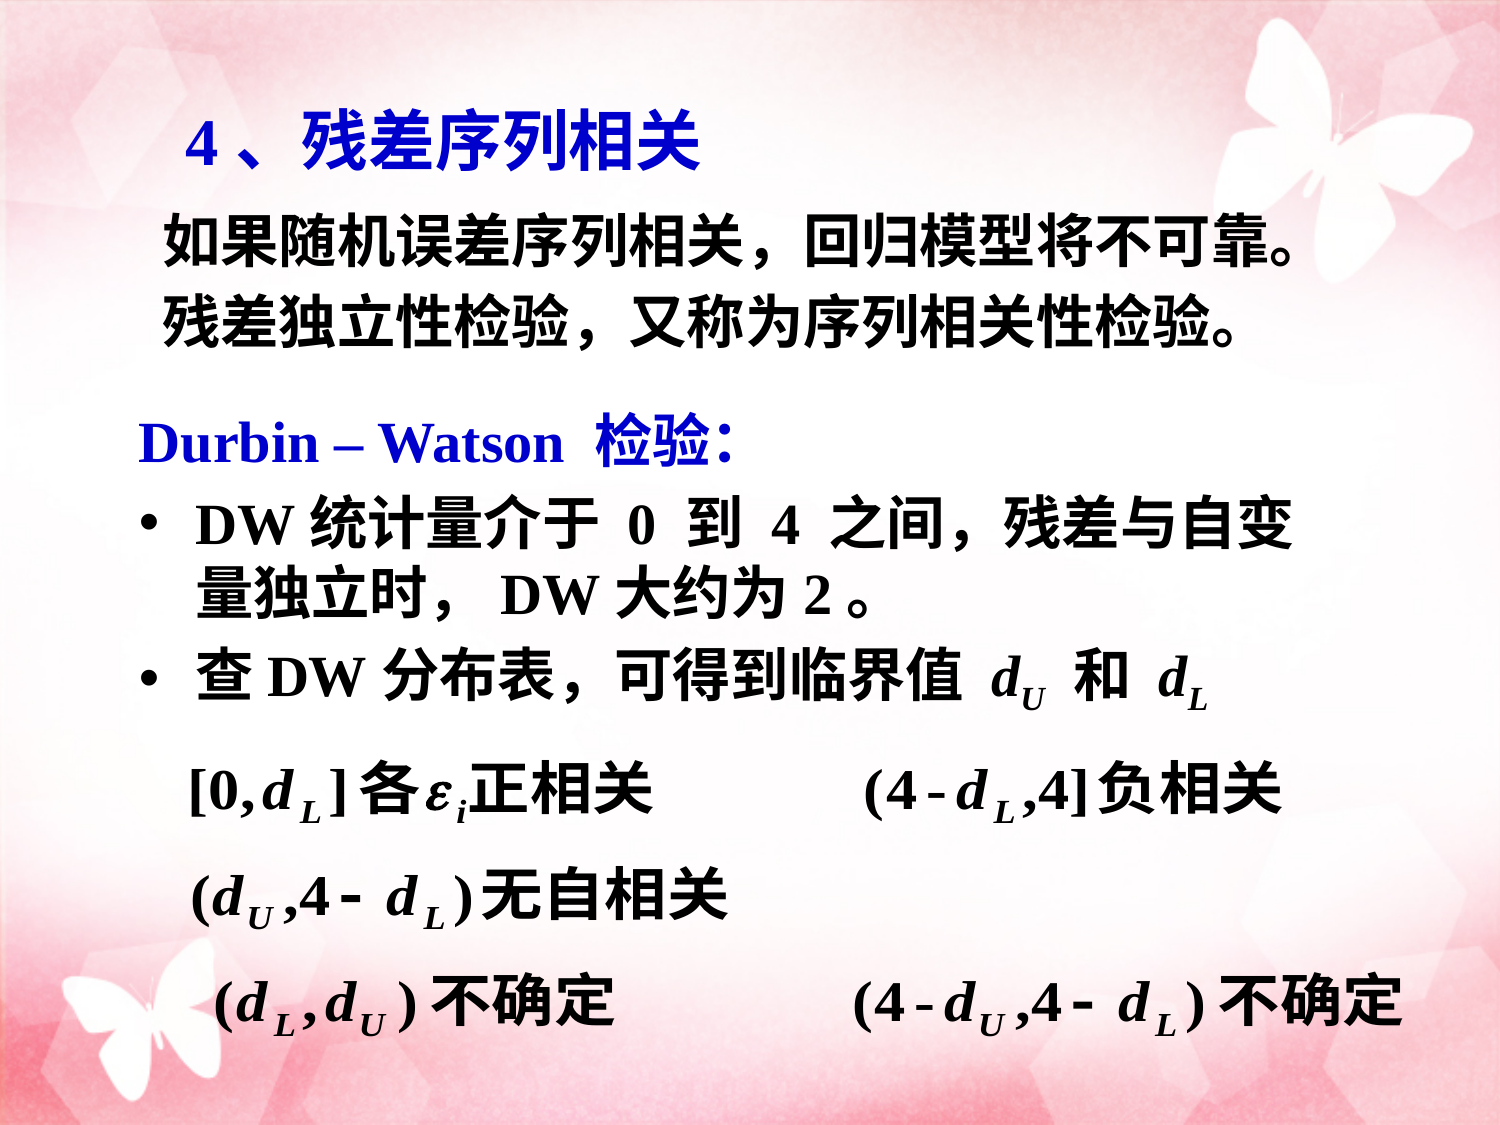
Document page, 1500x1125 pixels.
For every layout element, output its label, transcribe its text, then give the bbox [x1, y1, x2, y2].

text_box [182, 857, 745, 945]
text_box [844, 963, 1417, 1051]
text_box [206, 963, 629, 1051]
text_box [855, 751, 1299, 834]
text_box 如果随机误差序列相关，回归模型将不可靠。 残差独立性检验，又称为序列相关性检验。 [147, 196, 1457, 371]
picture [0, 0, 1500, 1125]
text_box Durbin – Watson 检验： DW统计量介于 0 到 4 之间，残差与自变量独立时，DW大约为2。 查DW分布表，可得到临界值 dU 和 dL [123, 397, 1341, 717]
text_box 4、残差序列相关 [171, 78, 1412, 196]
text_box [182, 751, 667, 839]
